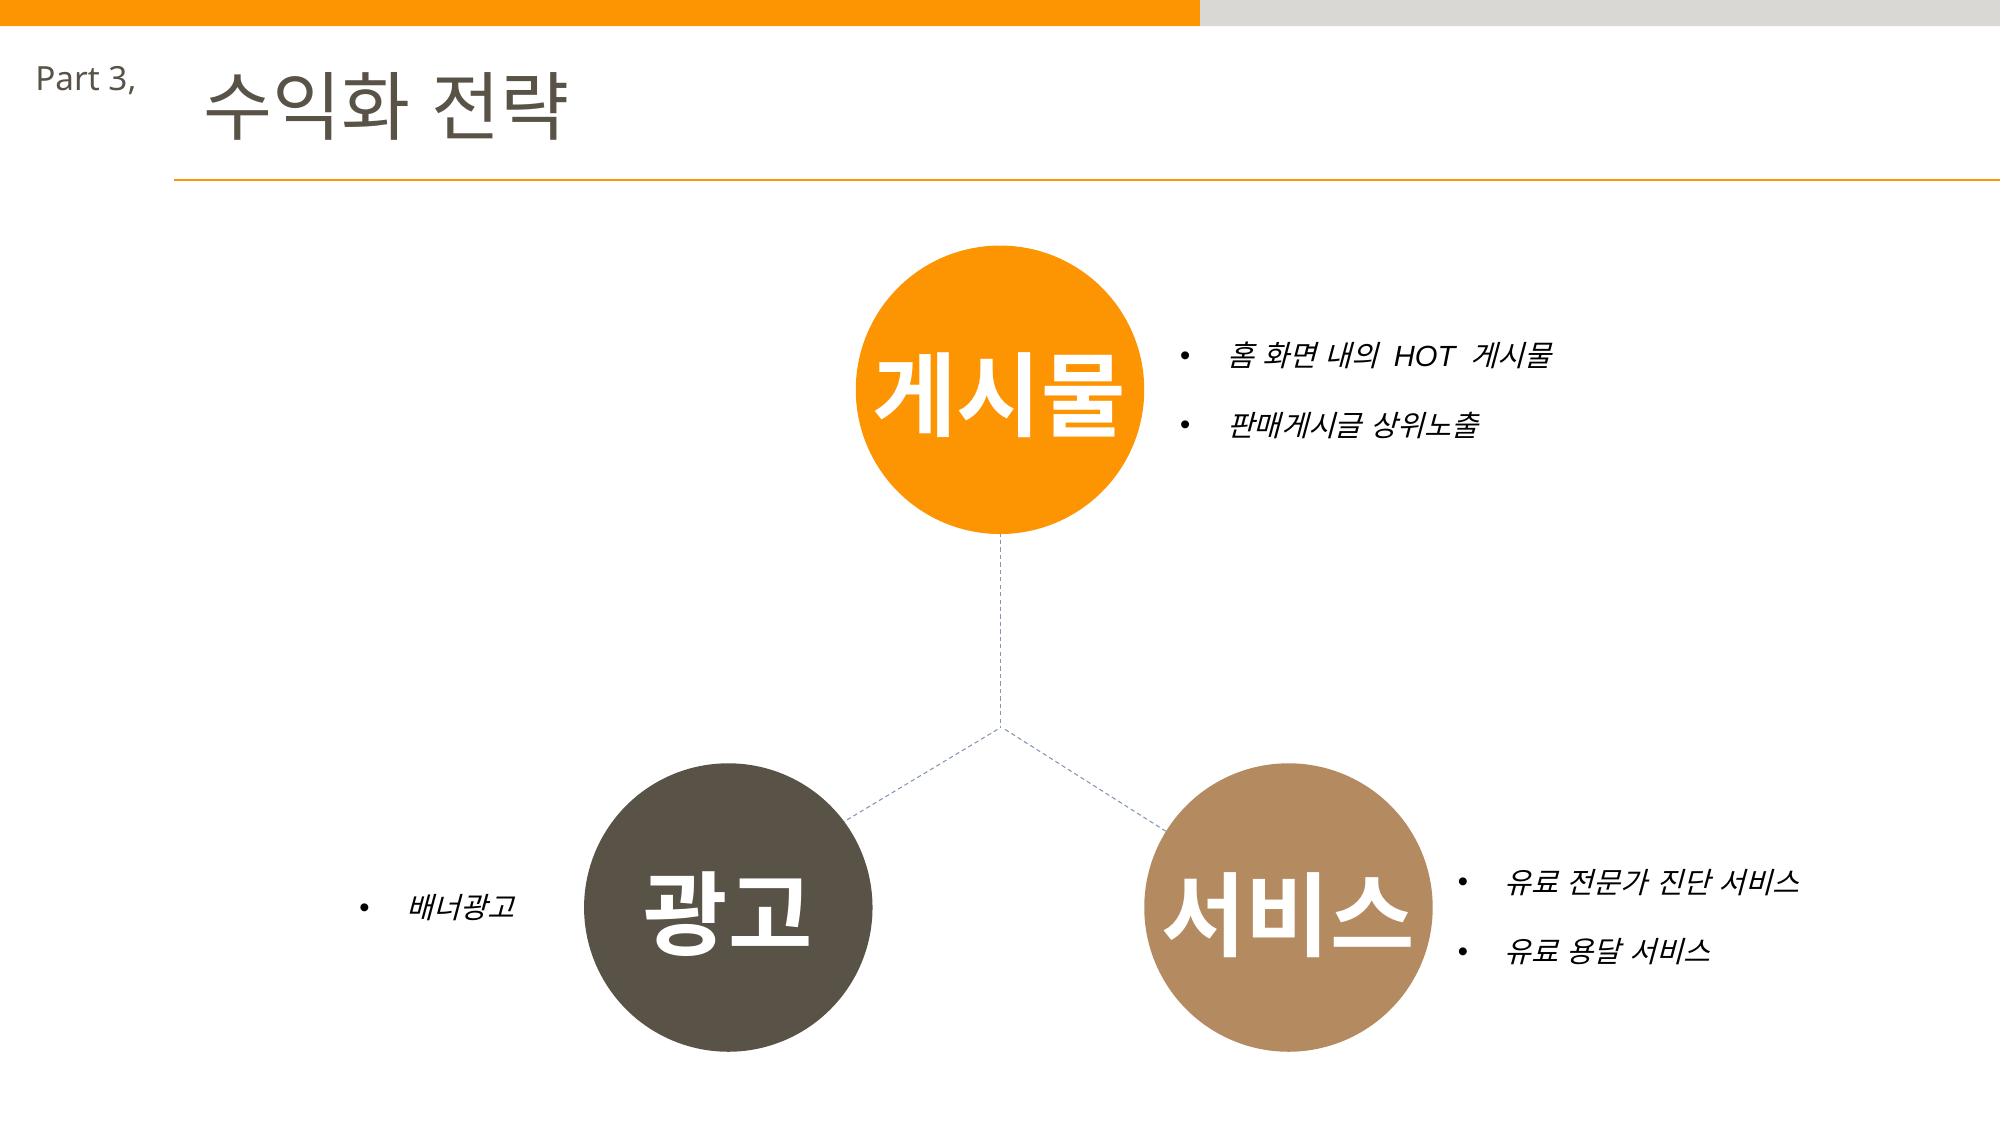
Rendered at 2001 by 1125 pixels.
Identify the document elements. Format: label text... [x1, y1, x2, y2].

text_box 서비스 [1146, 850, 1431, 975]
text_box [867, 244, 1133, 330]
text_box 유료 전문가 진단 서비스 유료 용달 서비스 [1443, 856, 1912, 977]
text_box [1199, 0, 1599, 27]
text_box Part 3, [20, 49, 152, 105]
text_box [1005, 729, 1182, 841]
text_box [0, 0, 1199, 27]
text_box 수익화 전략 [189, 52, 585, 158]
text_box 광고 [628, 849, 828, 975]
text_box [1155, 762, 1422, 850]
text_box [585, 857, 874, 1053]
text_box [1136, 217, 1489, 784]
text_box [1599, 0, 2000, 27]
text_box 배너광고 [344, 882, 814, 932]
text_box [1159, 975, 1418, 1053]
text_box [585, 762, 786, 882]
text_box 게시물 [857, 330, 1141, 456]
text_box [1141, 354, 1146, 425]
text_box [870, 456, 1130, 536]
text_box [786, 729, 998, 857]
text_box 홈 화면 내의 HOT 게시물 판매게시글 상위노출 [1165, 329, 1635, 485]
